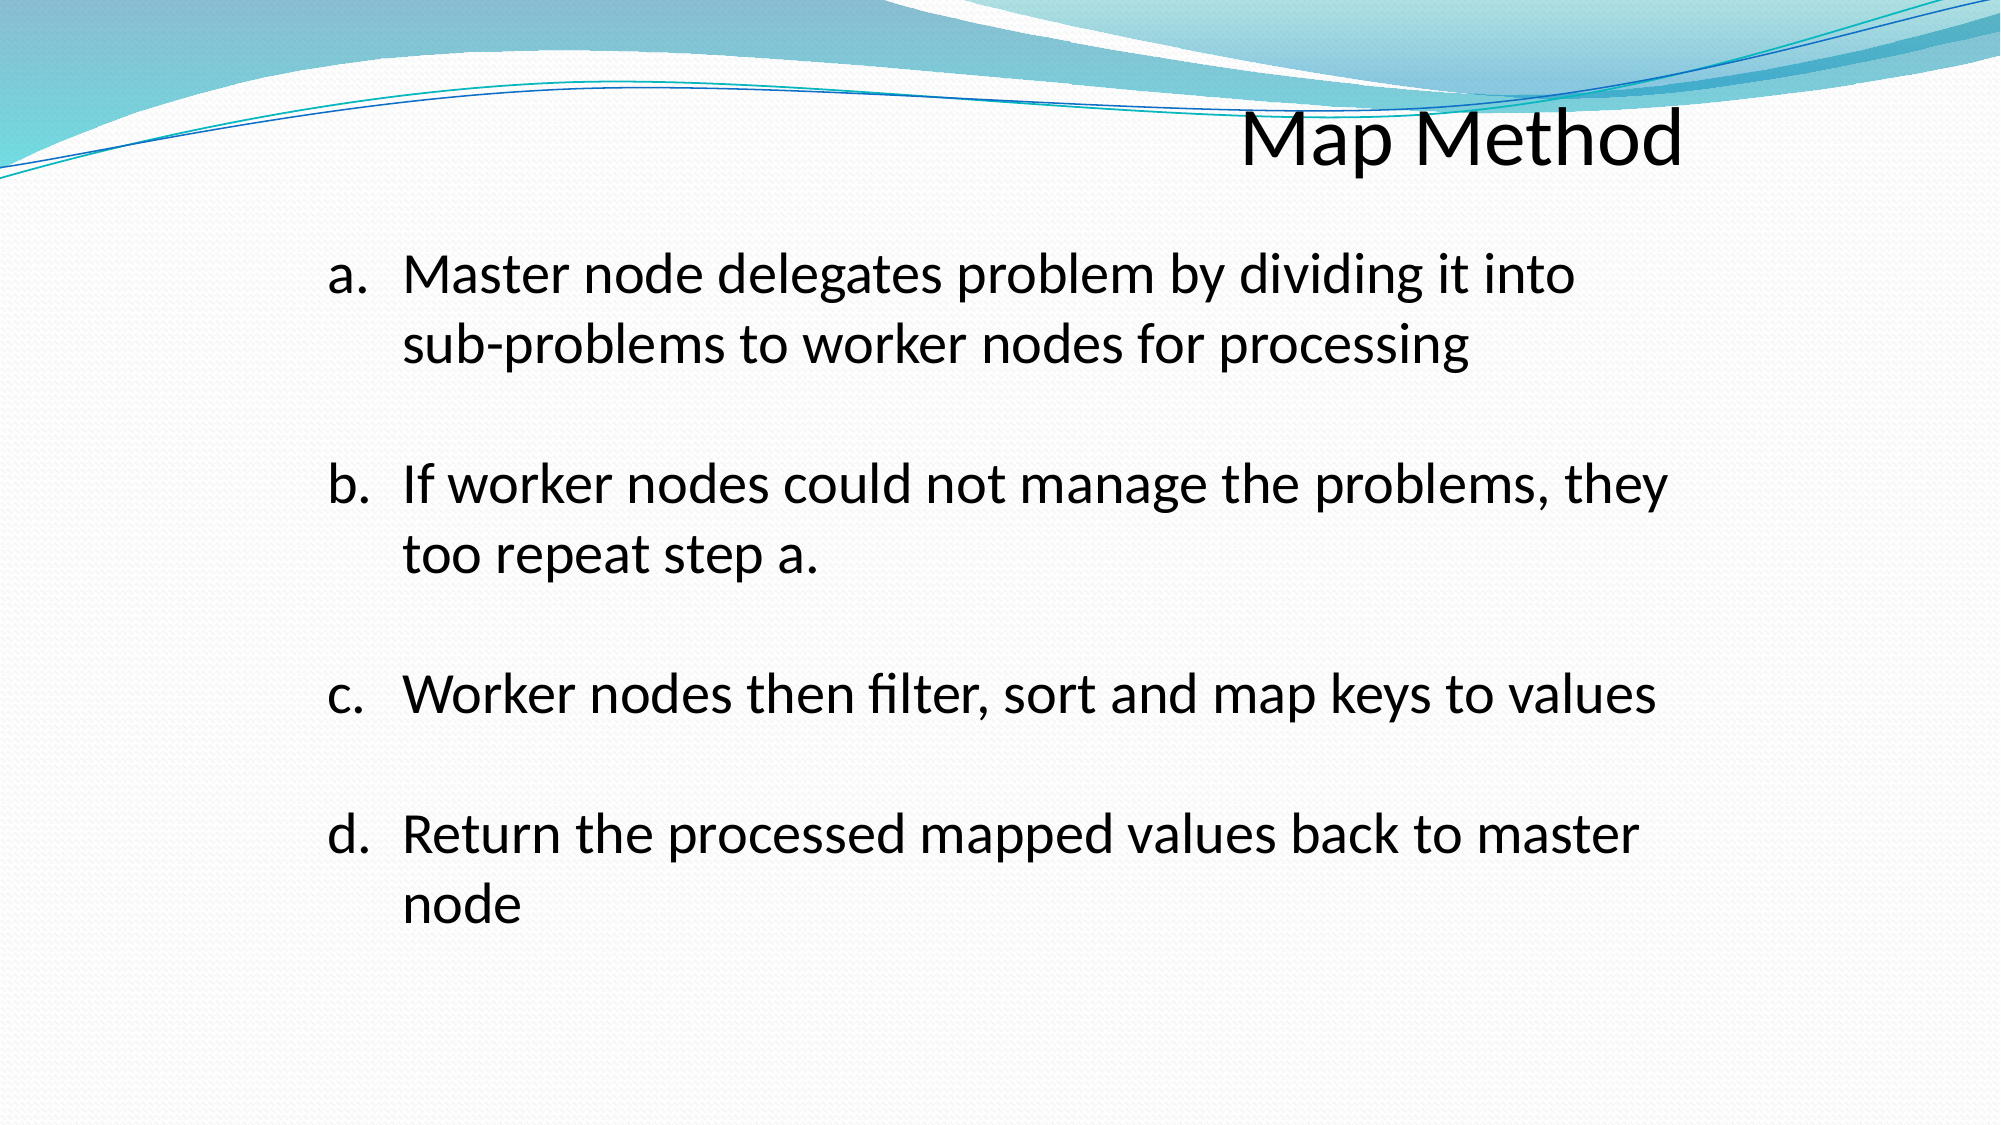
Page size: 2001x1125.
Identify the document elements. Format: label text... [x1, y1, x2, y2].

text_box Master node delegates problem by dividing it into sub-problems to worker nodes for processing If worker nodes could not manage the problems, they too repeat step a. Worker nodes then filter, sort and map keys to values Return the processed mapped values back to master node [312, 227, 1688, 943]
text_box Map Method [924, 75, 1700, 190]
